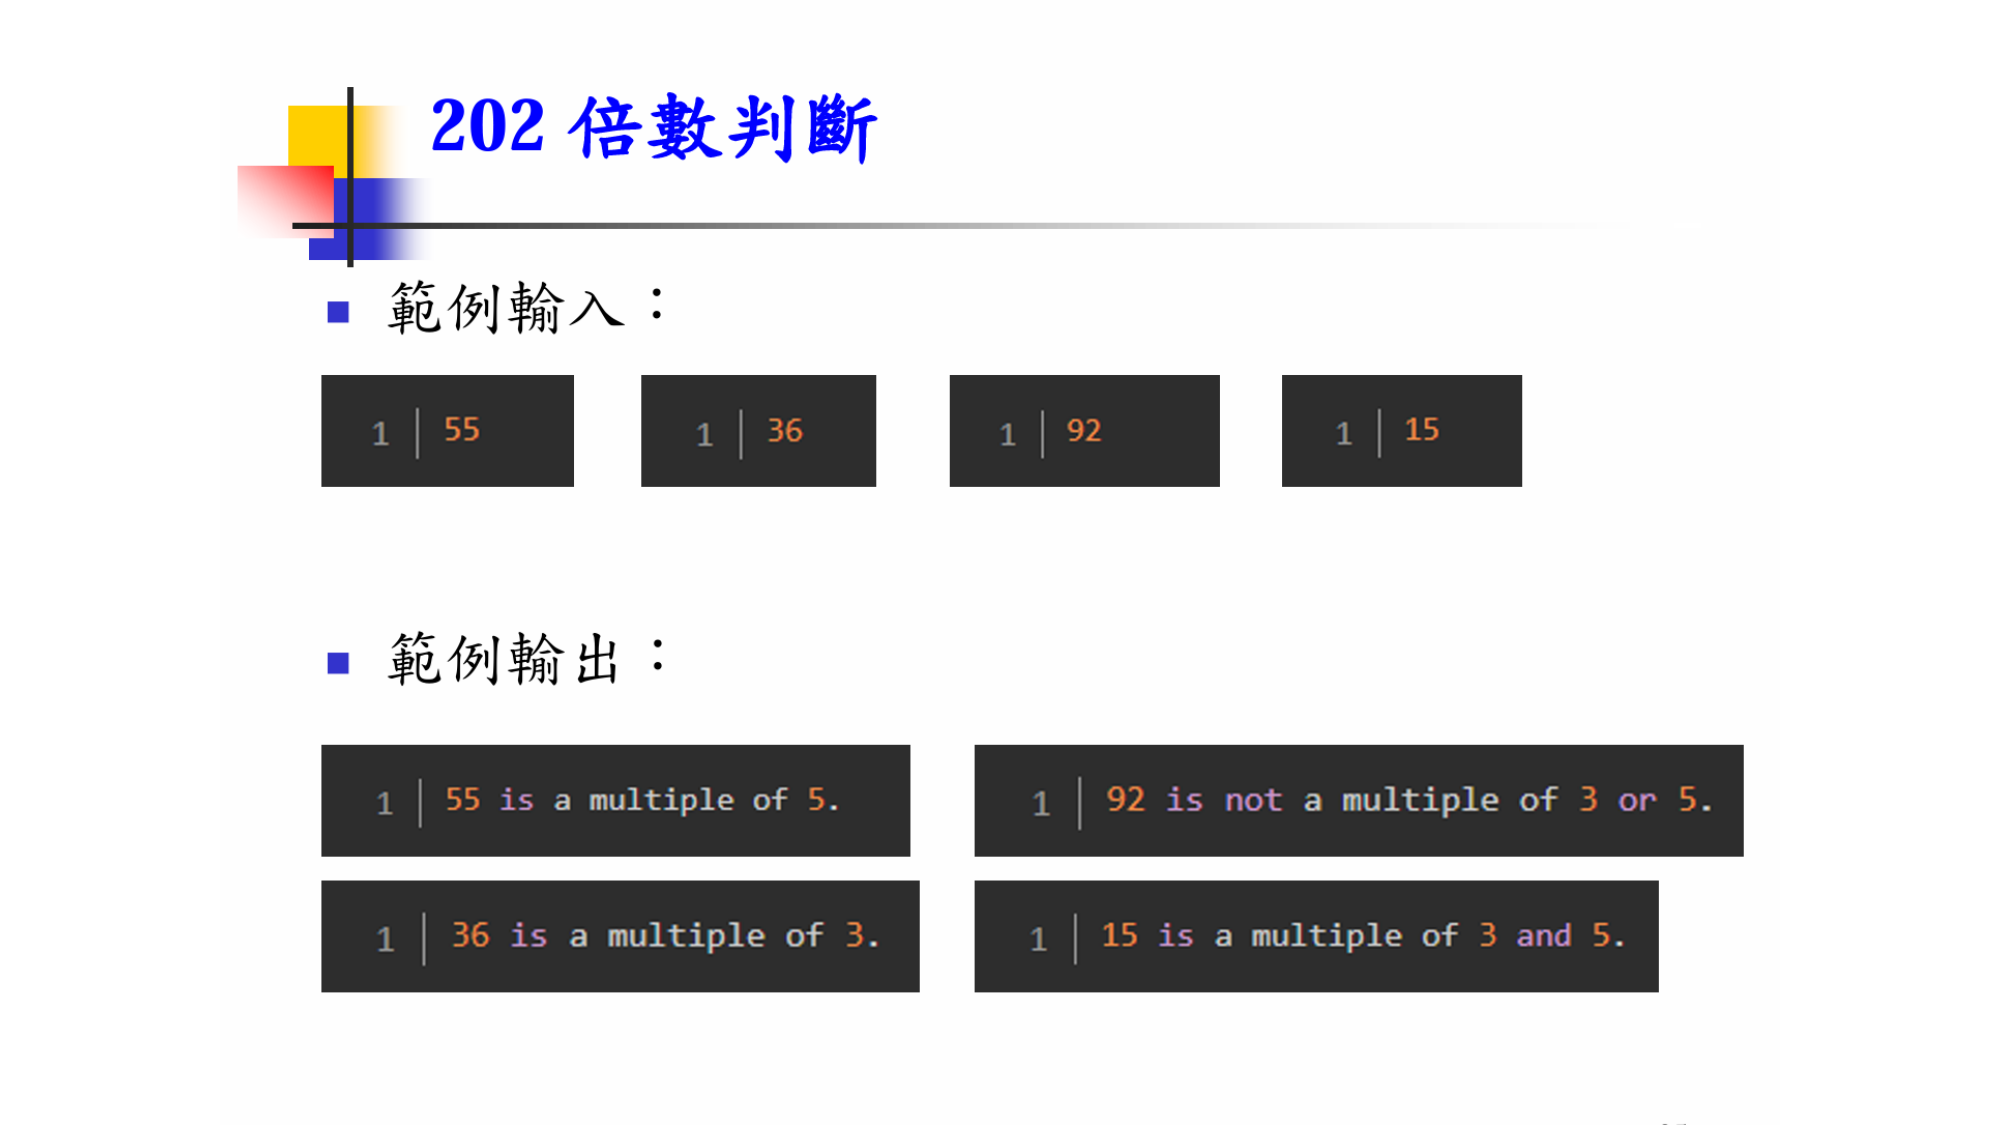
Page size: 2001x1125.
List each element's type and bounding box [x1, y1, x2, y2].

picture [220, 0, 1780, 1125]
